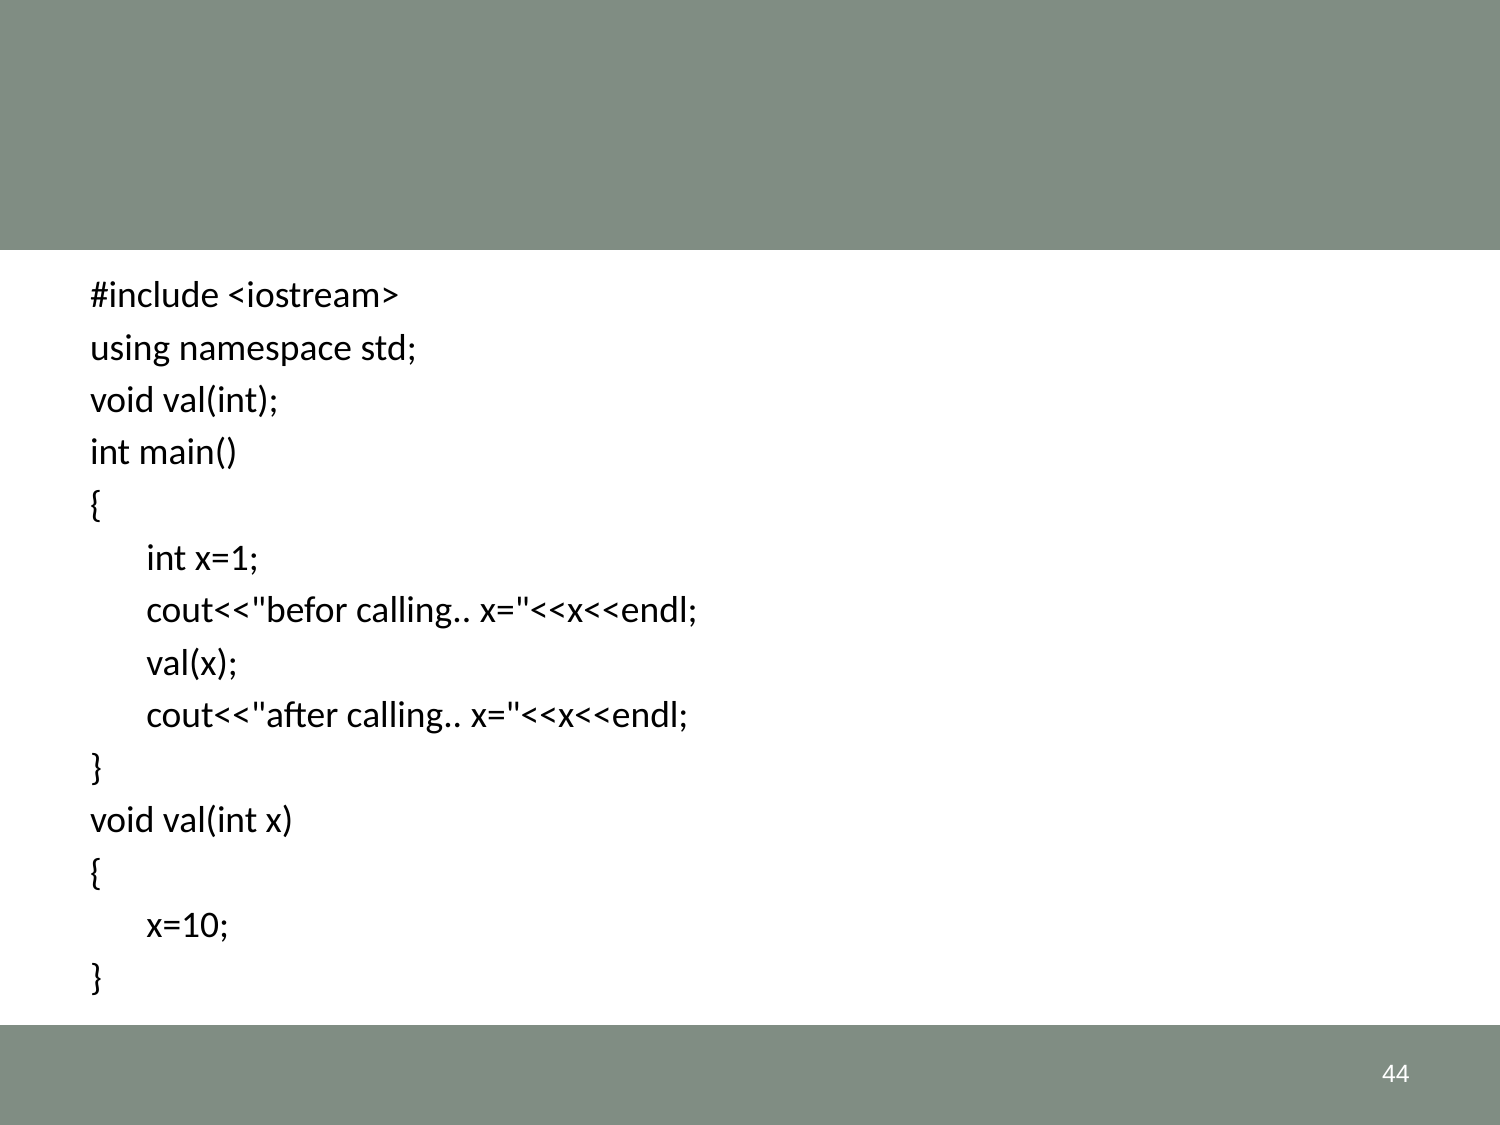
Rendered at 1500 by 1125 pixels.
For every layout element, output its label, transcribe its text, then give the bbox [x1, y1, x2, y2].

list #include <iostream> using namespace std; void val(int); int main() { int x=1; cout<<"befor calling.. x="<<x<<endl; val(x); cout<<"after calling.. x="<<x<<endl; } void val(int x) { x=10; } [75, 262, 1425, 1005]
slide_number 44 [1074, 1042, 1425, 1103]
